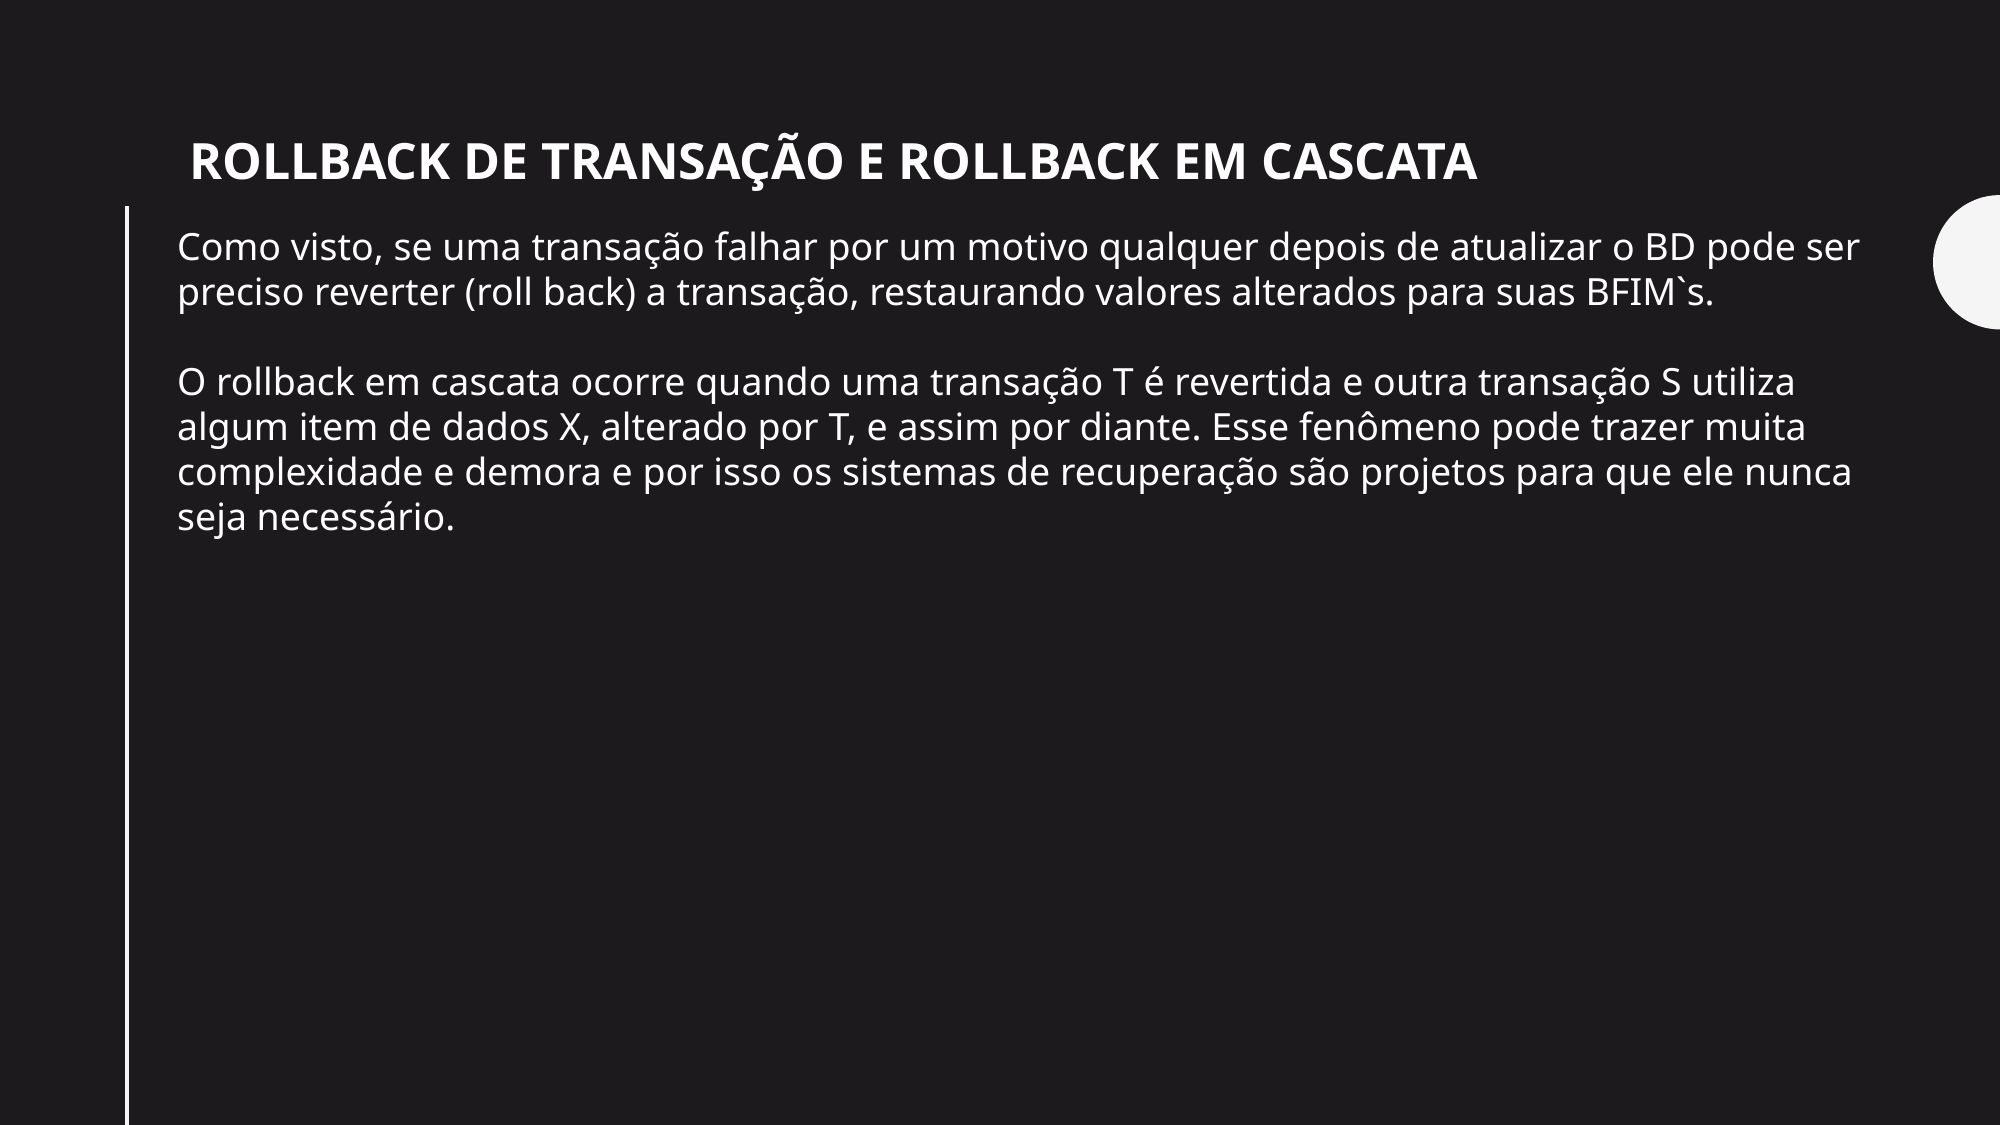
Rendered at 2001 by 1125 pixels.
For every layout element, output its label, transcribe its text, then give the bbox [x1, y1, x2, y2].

text_box Como visto, se uma transação falhar por um motivo qualquer depois de atualizar o BD pode ser preciso reverter (roll back) a transação, restaurando valores alterados para suas BFIM`s. O rollback em cascata ocorre quando uma transação T é revertida e outra transação S utiliza algum item de dados X, alterado por T, e assim por diante. Esse fenômeno pode trazer muita complexidade e demora e por isso os sistemas de recuperação são projetos para que ele nunca seja necessário. [162, 215, 1877, 591]
text_box ROLLBACK DE TRANSAÇÃO E ROLLBACK EM CASCATA [174, 122, 1699, 198]
